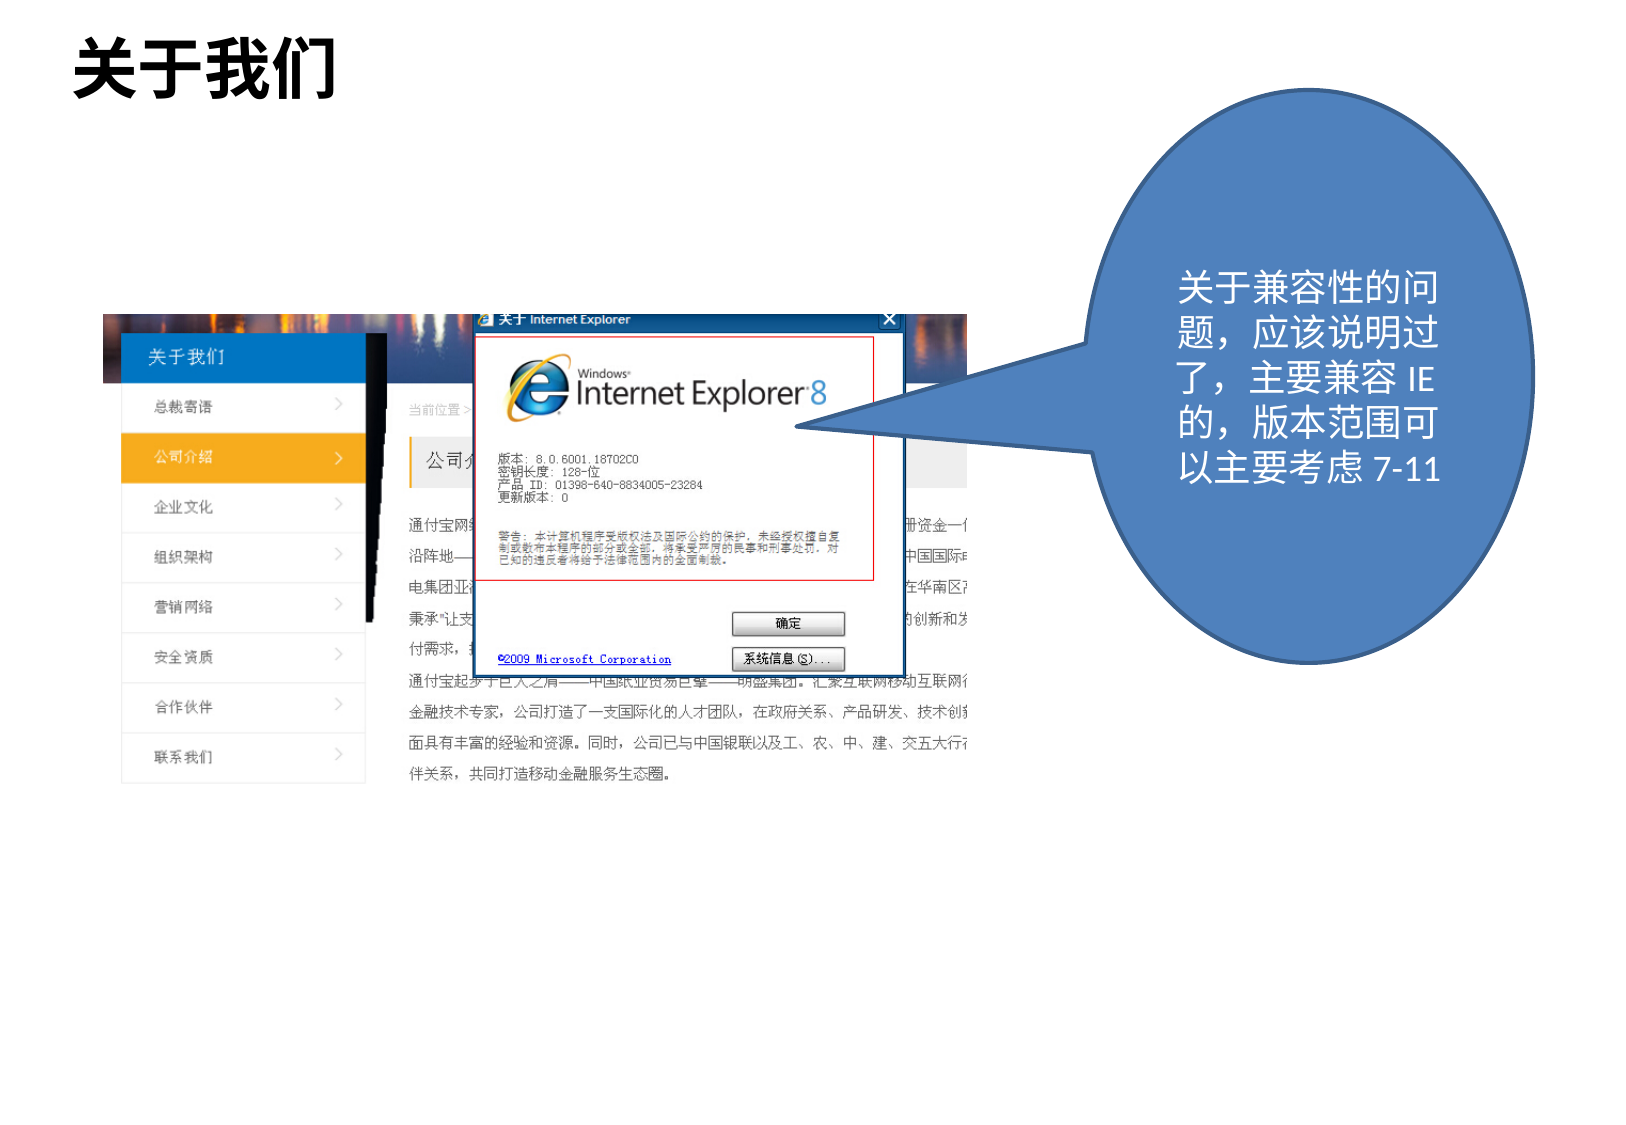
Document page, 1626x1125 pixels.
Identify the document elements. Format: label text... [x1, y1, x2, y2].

text_box 关于兼容性的问题，应该说明过了，主要兼容IE的，版本范围可以主要考虑7-11 [971, 87, 1536, 665]
picture [103, 314, 967, 789]
text_box 关于我们 [56, 19, 423, 114]
